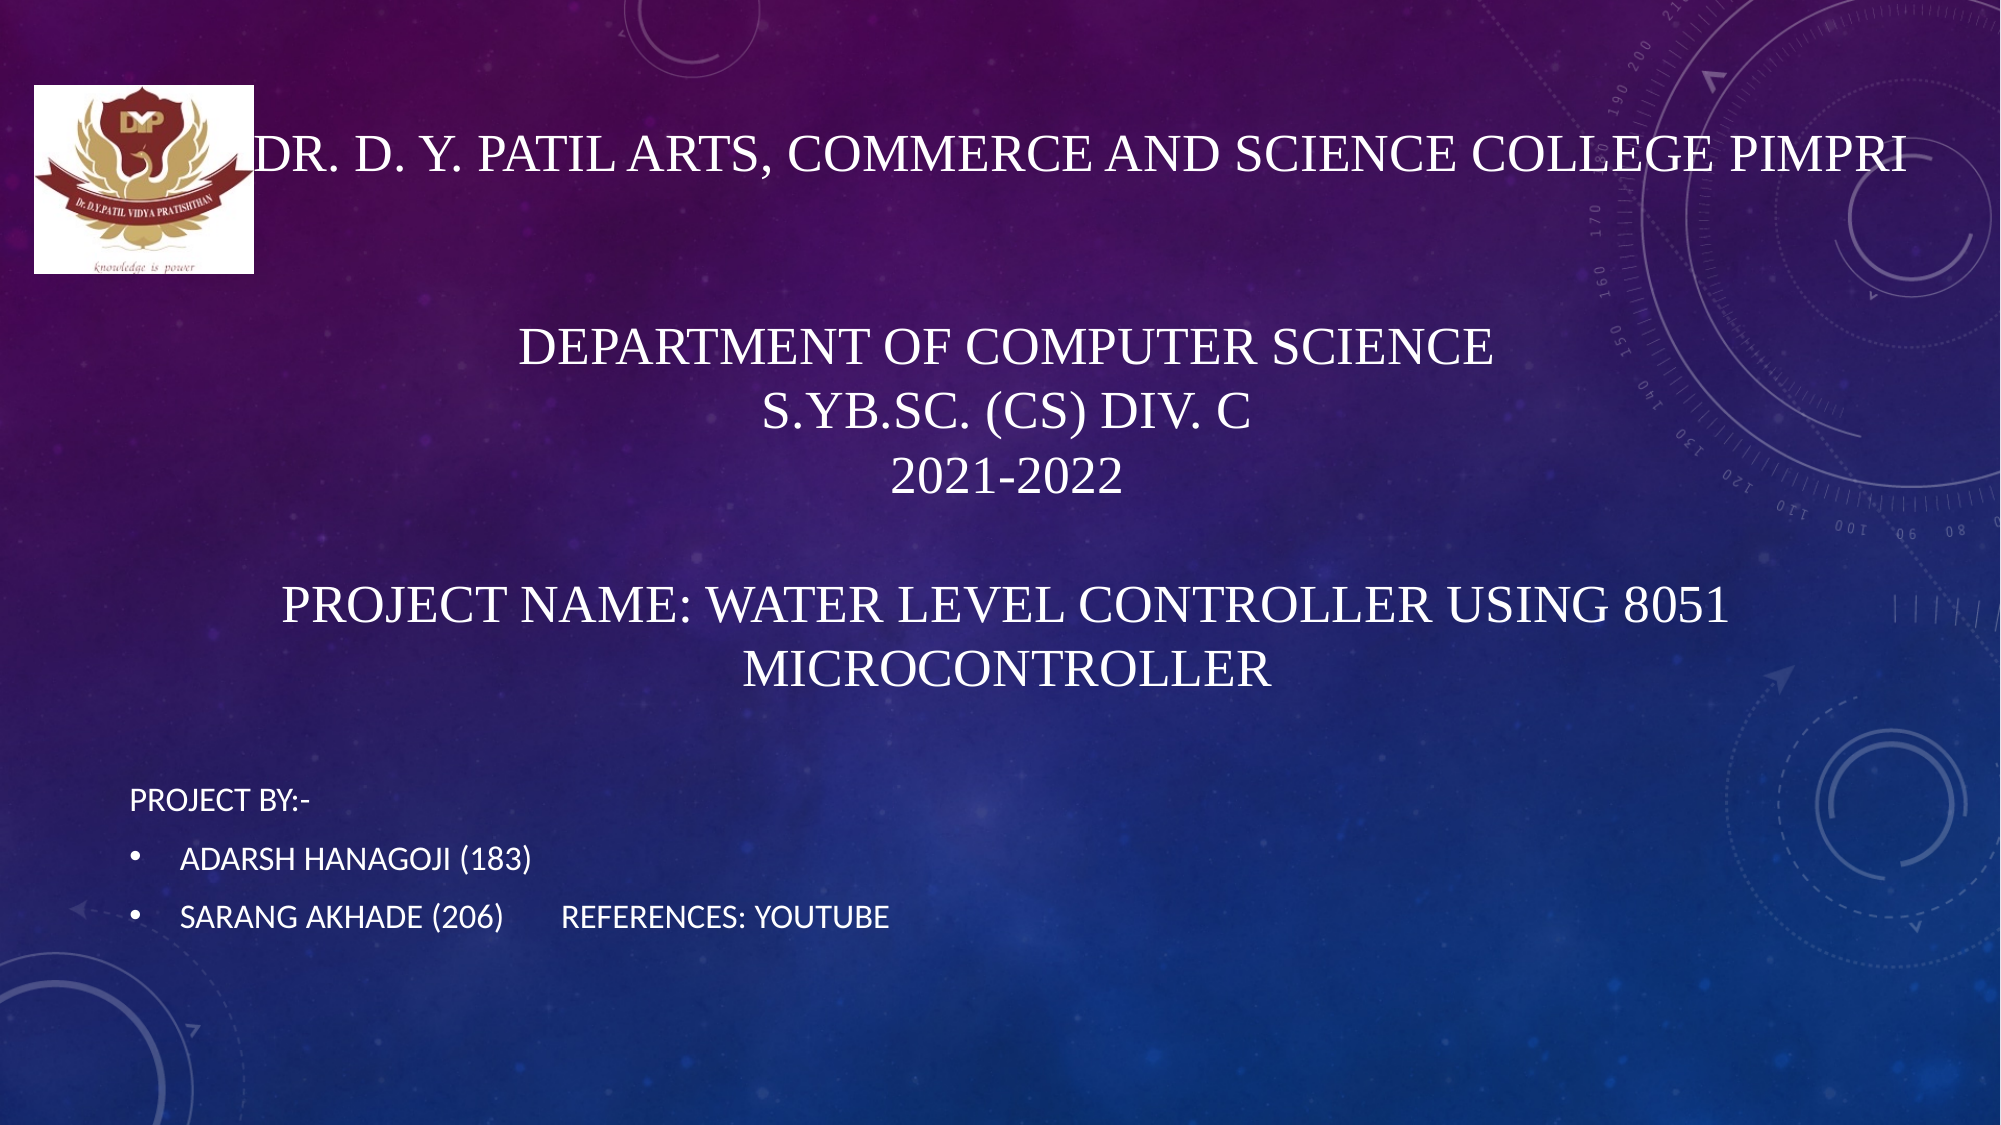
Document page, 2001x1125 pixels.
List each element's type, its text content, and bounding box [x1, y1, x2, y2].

list Project by:- Adarsh Hanagoji (183) Sarang akhade (206) References: Youtube [114, 769, 1777, 1007]
title Dr. D. Y. Patil Arts, commerce and science college pimpri Department of computer science S.YB.SC. (CS) Div. C 2021-2022 Project name: Water level controller using 8051 microcontroller [14, 39, 2000, 769]
picture [0, 0, 2001, 1125]
